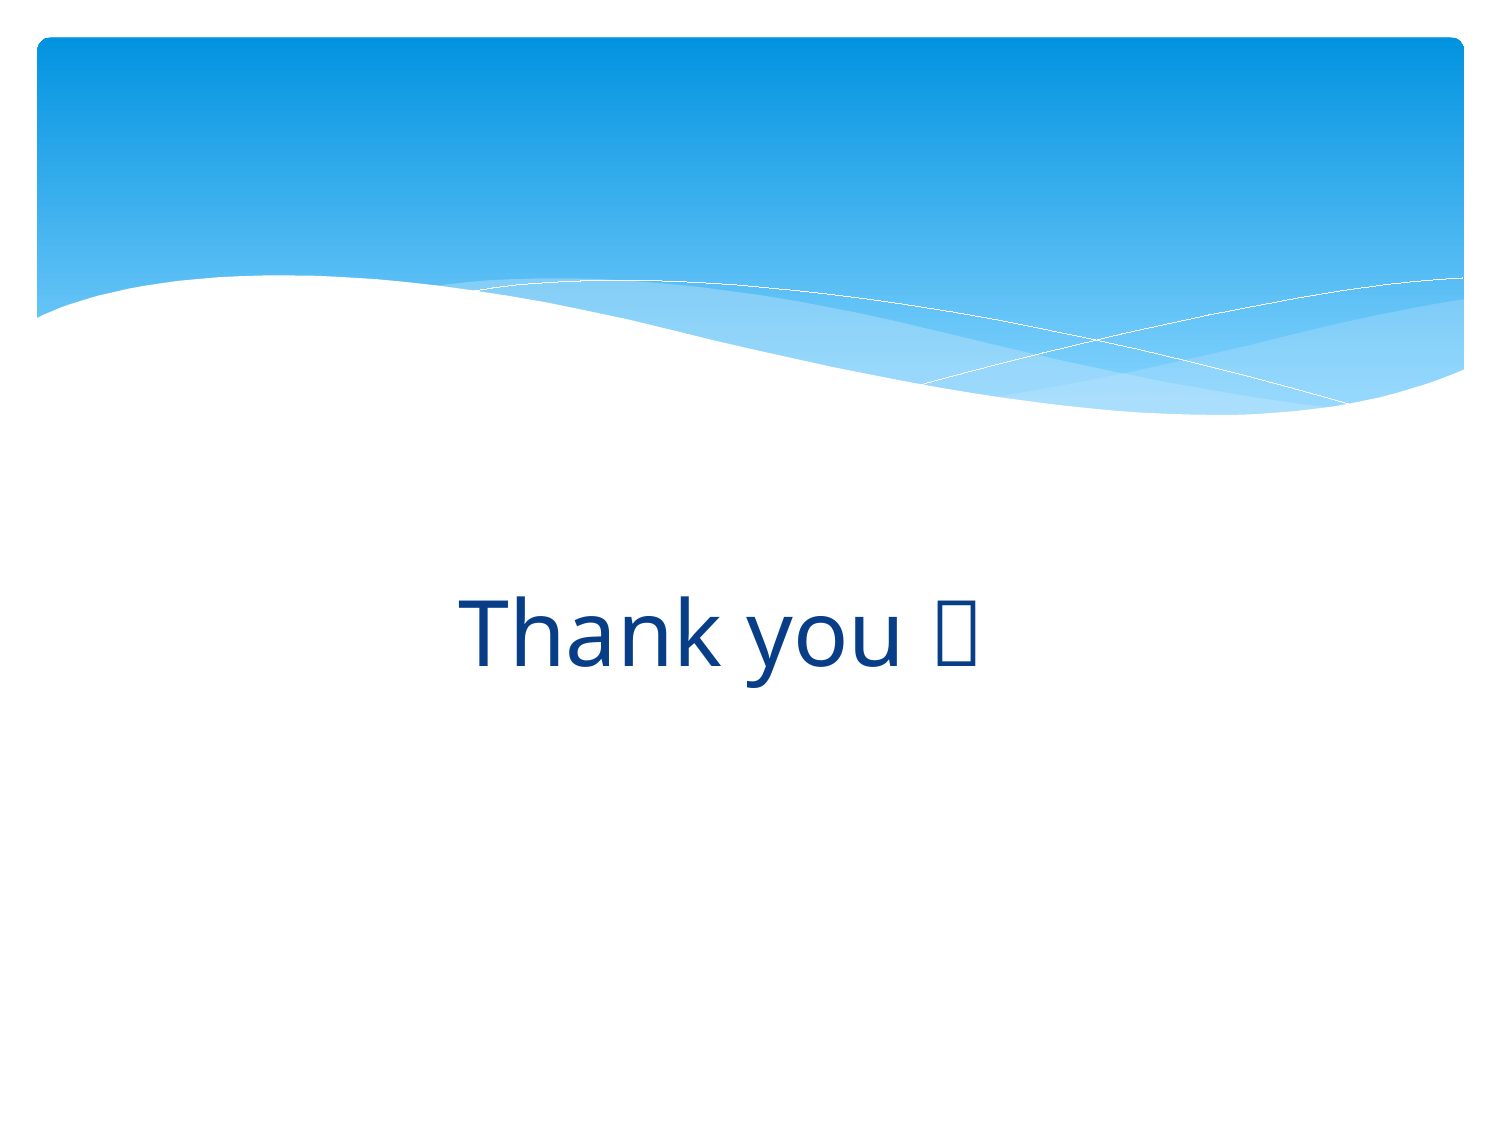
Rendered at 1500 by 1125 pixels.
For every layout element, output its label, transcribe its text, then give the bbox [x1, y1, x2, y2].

list Thank you  [143, 438, 1359, 1005]
